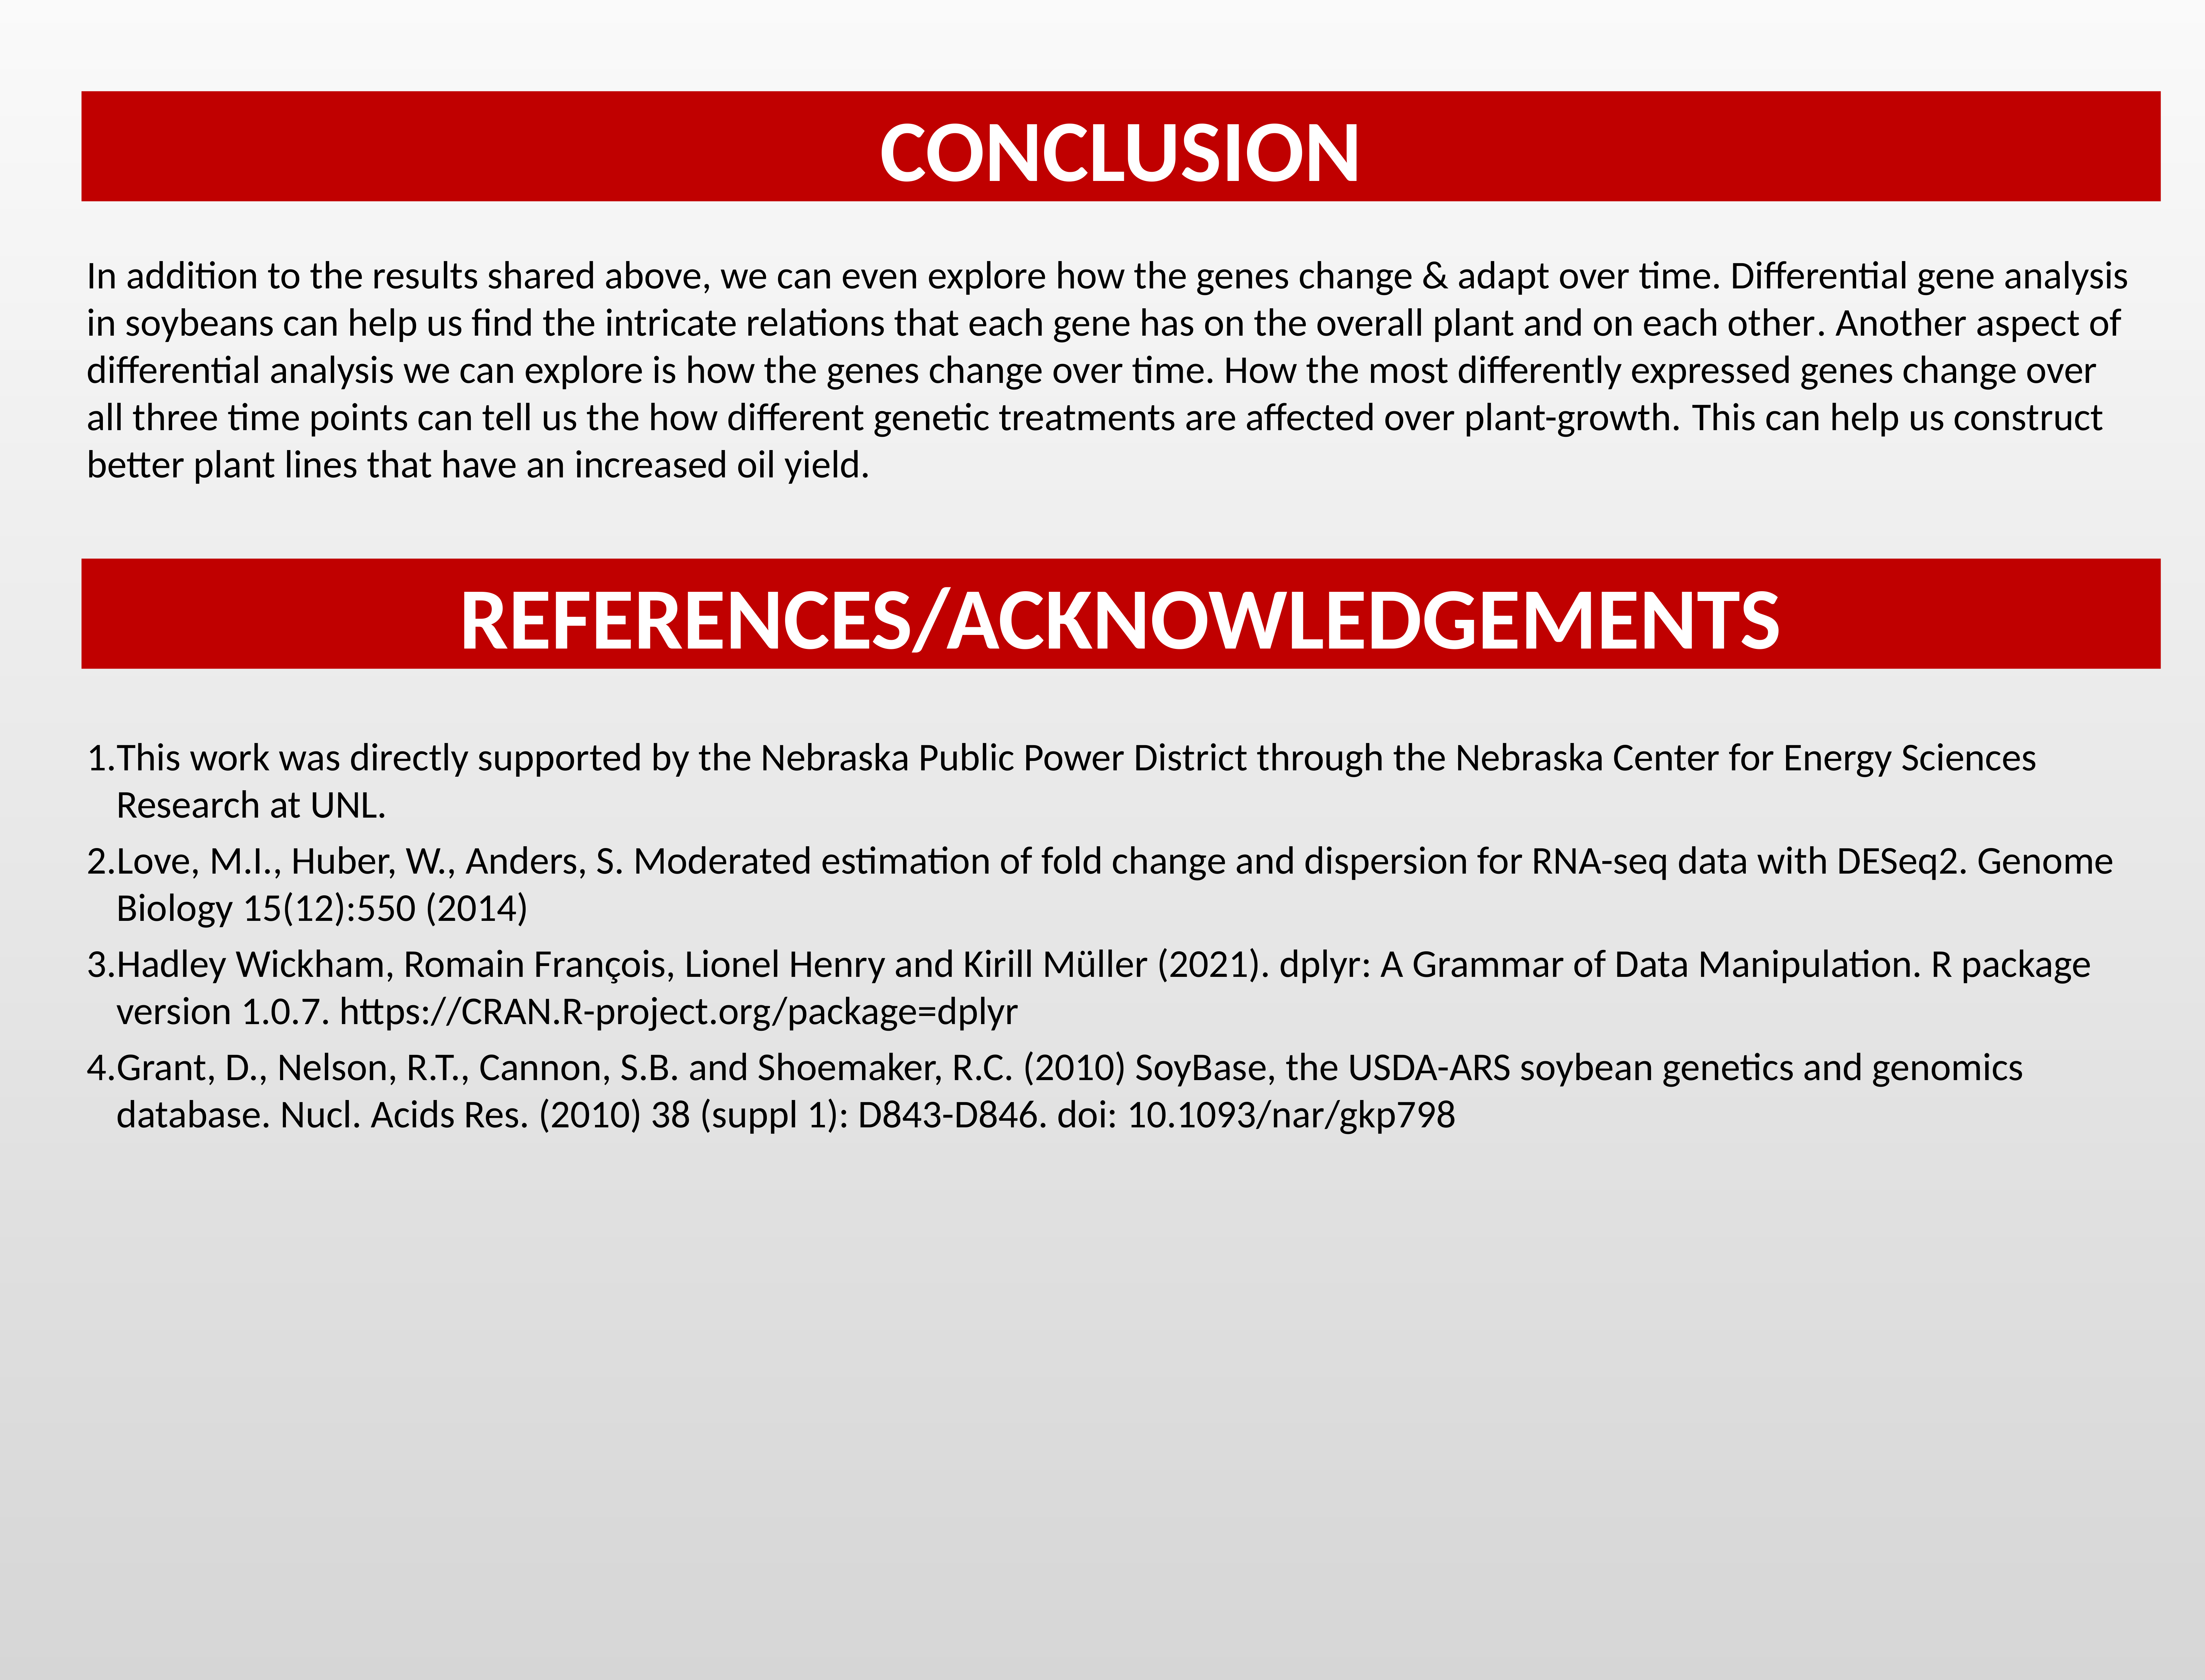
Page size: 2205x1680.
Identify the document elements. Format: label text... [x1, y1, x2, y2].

text_box This work was directly supported by the Nebraska Public Power District through the Nebraska Center for Energy Sciences Research at UNL. Love, M.I., Huber, W., Anders, S. Moderated estimation of fold change and dispersion for RNA-seq data with DESeq2. Genome Biology 15(12):550 (2014) Hadley Wickham, Romain François, Lionel Henry and Kirill Müller (2021). dplyr: A Grammar of Data Manipulation. R package version 1.0.7. https://CRAN.R-project.org/package=dplyr Grant, D., Nelson, R.T., Cannon, S.B. and Shoemaker, R.C. (2010) SoyBase, the USDA-ARS soybean genetics and genomics database. Nucl. Acids Res. (2010) 38 (suppl 1): D843-D846. doi: 10.1093/nar/gkp798 [81, 728, 2136, 1138]
text_box CONCLUSION [81, 91, 2161, 202]
text_box REFERENCES/ACKNOWLEDGEMENTS [81, 559, 2161, 669]
text_box In addition to the results shared above, we can even explore how the genes change & adapt over time. Differential gene analysis in soybeans can help us find the intricate relations that each gene has on the overall plant and on each other. Another aspect of differential analysis we can explore is how the genes change over time. How the most differently expressed genes change over all three time points can tell us the how different genetic treatments are affected over plant-growth. This can help us construct better plant lines that have an increased oil yield. [81, 246, 2136, 488]
